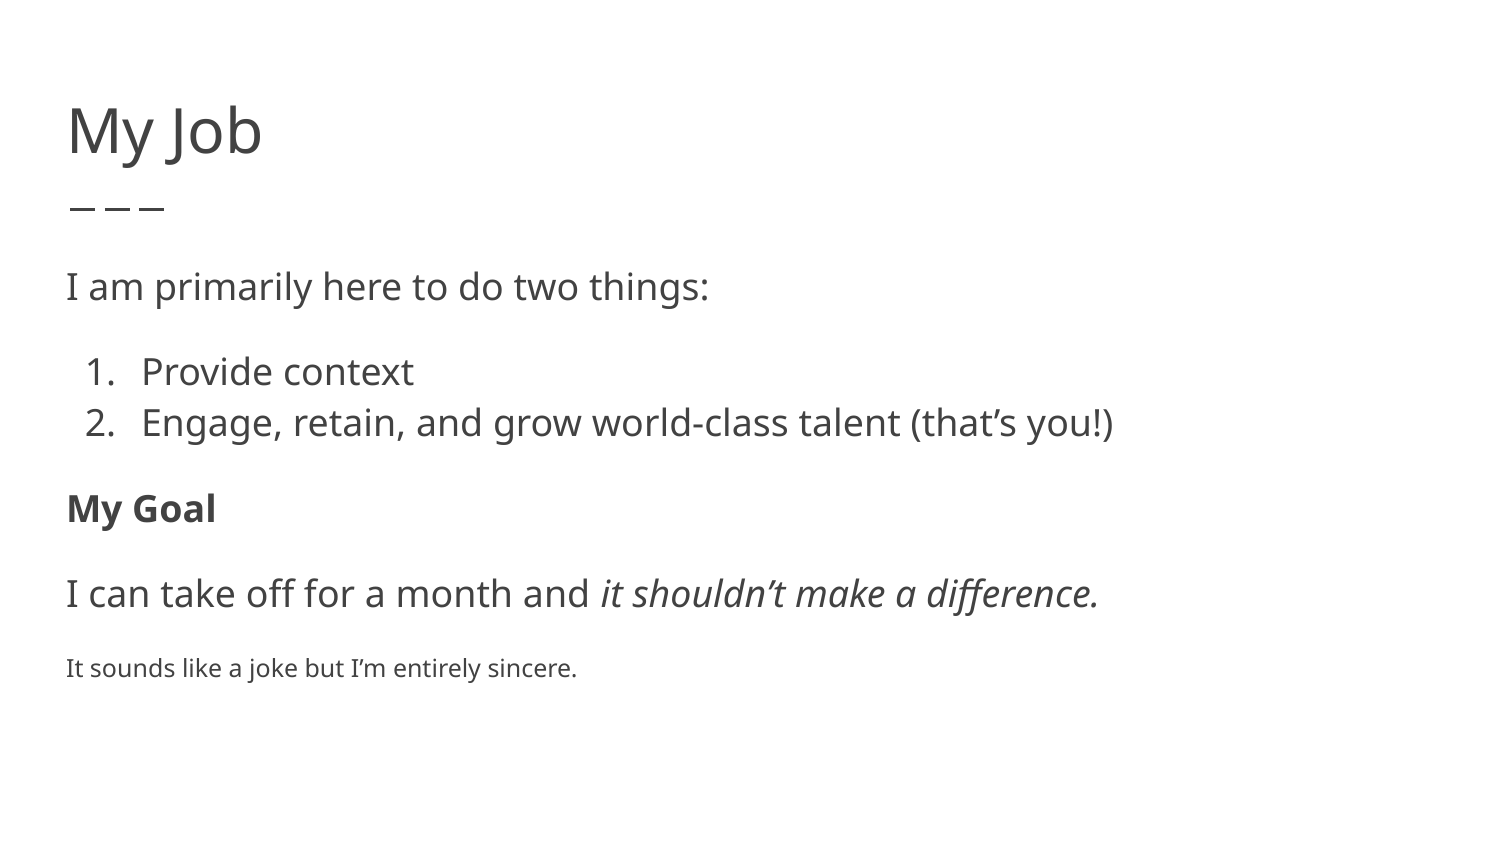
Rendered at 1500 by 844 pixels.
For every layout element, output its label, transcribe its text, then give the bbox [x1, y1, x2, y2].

list I am primarily here to do two things: Provide context Engage, retain, and grow world-class talent (that’s you!) My Goal I can take off for a month and it shouldn’t make a difference. It sounds like a joke but I’m entirely sincere. [51, 240, 1449, 778]
title My Job [51, 61, 1449, 182]
